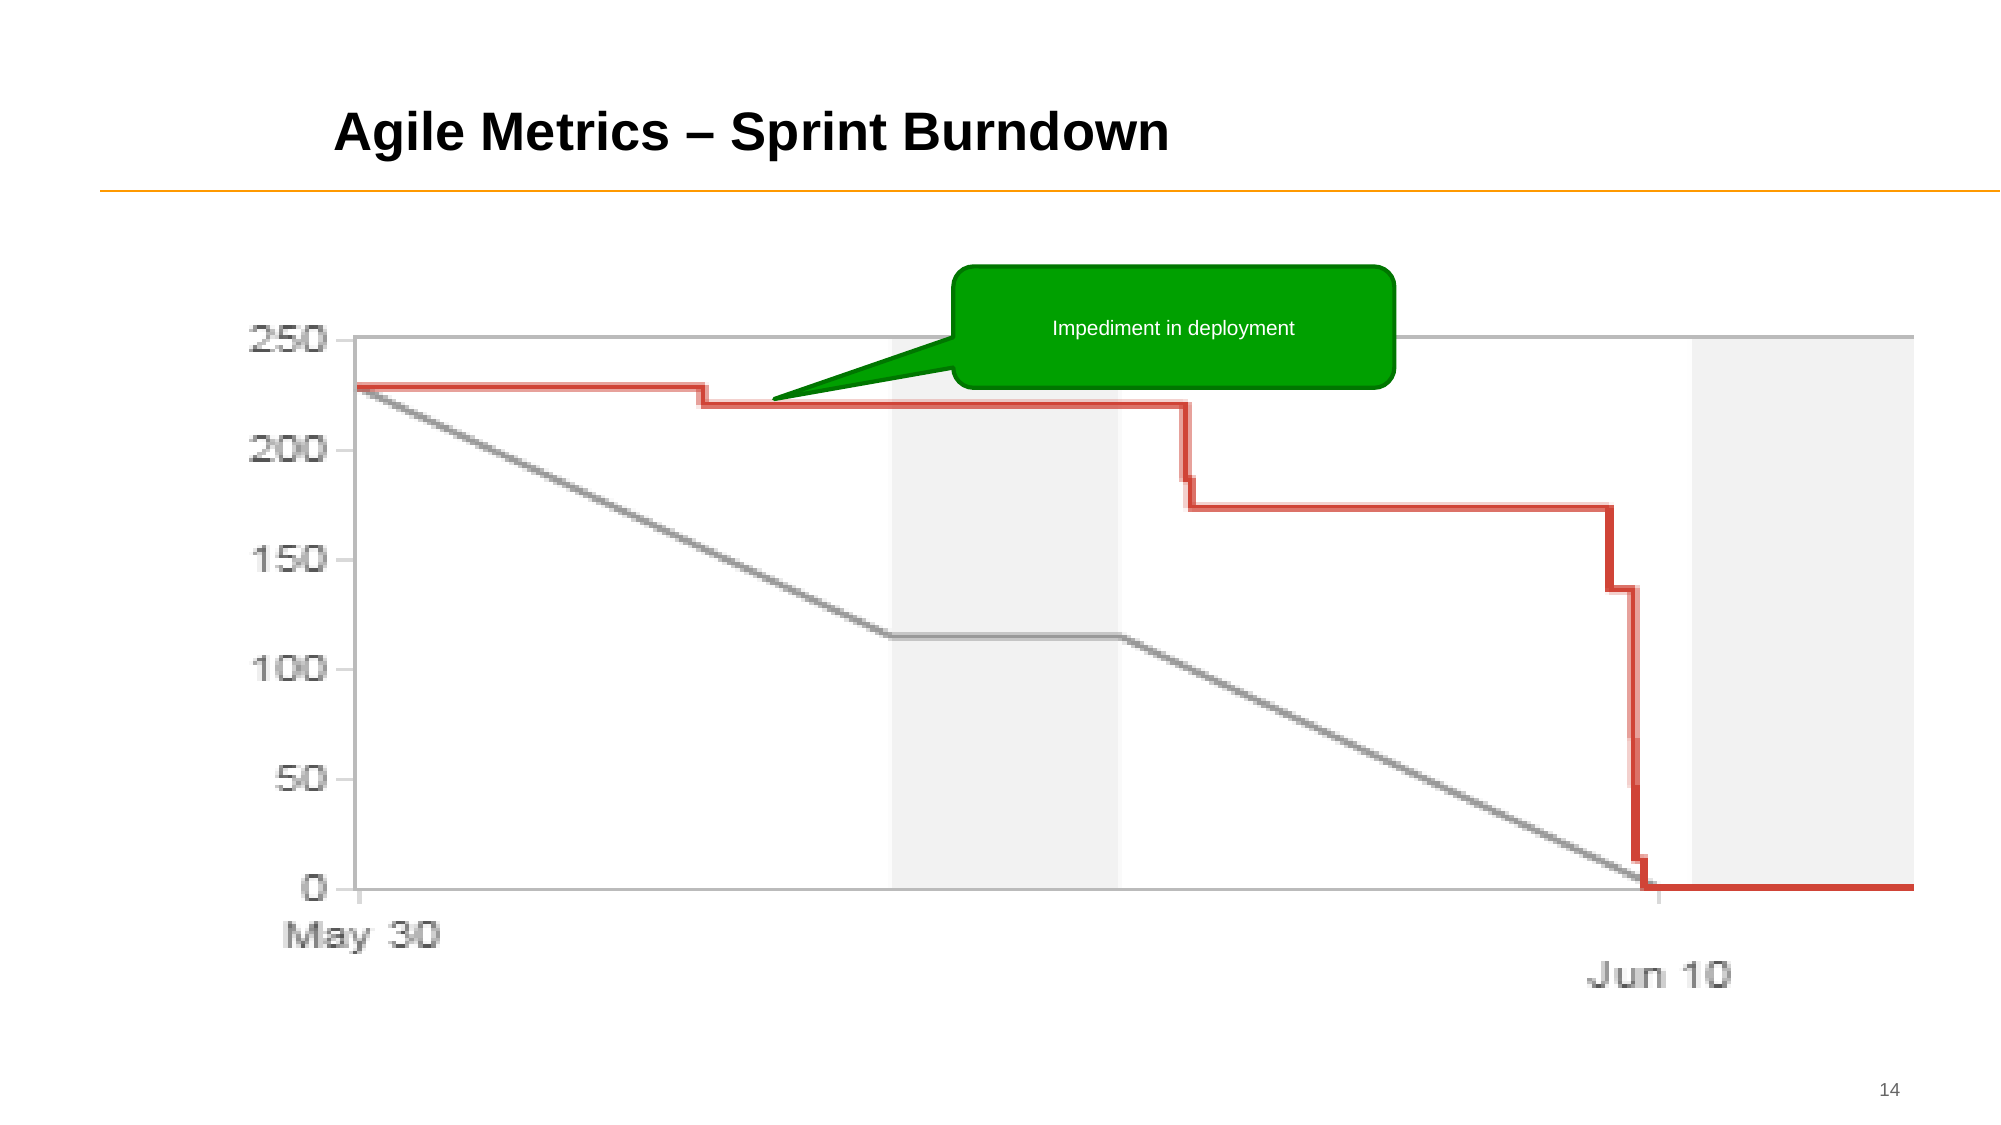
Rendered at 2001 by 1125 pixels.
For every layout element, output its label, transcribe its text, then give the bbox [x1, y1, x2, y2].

picture [210, 266, 1914, 999]
title Agile Metrics – Sprint Burndown [333, 32, 2000, 162]
slide_number 14 [1780, 1078, 1901, 1100]
